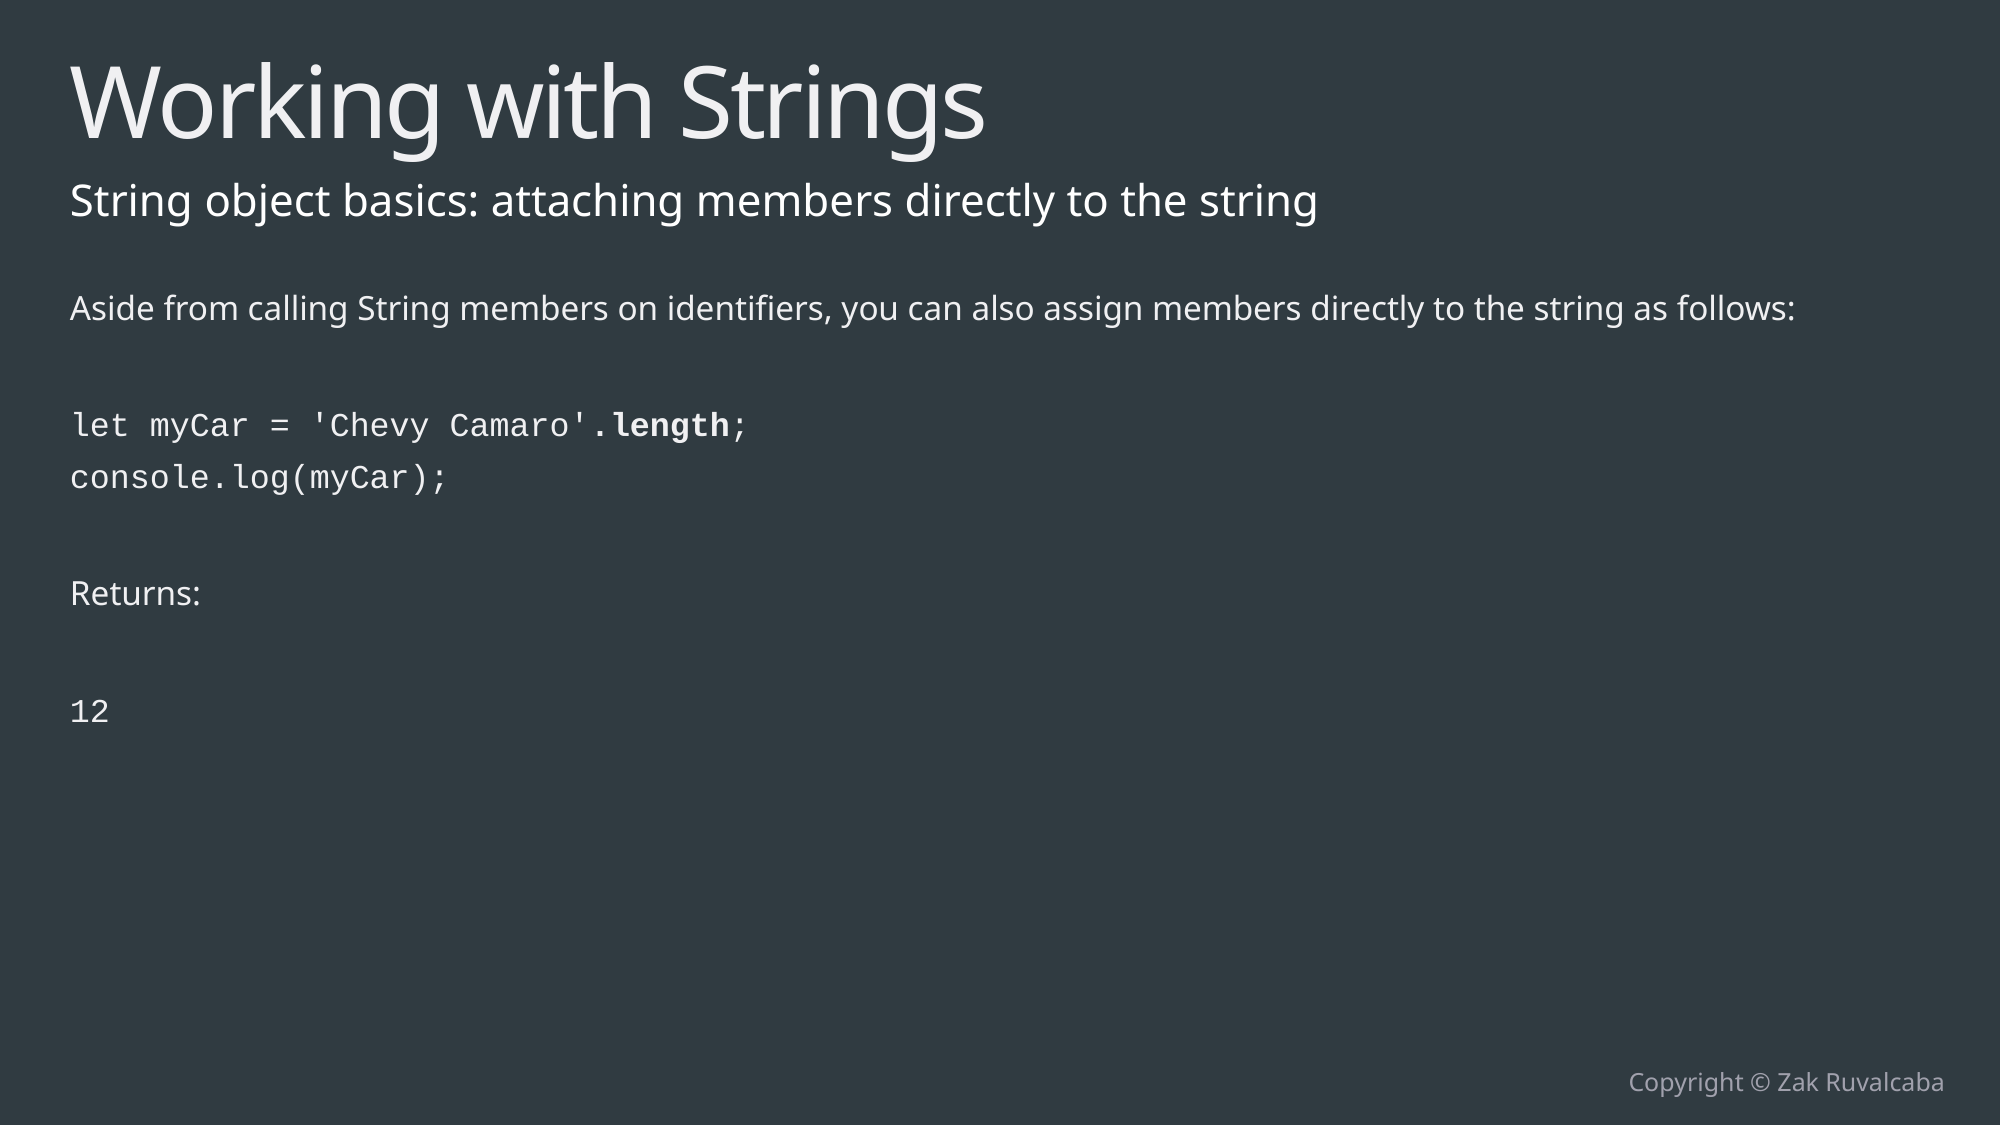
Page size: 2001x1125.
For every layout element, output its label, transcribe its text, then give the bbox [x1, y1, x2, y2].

list String object basics: attaching members directly to the string [55, 149, 1820, 209]
list Aside from calling String members on identifiers, you can also assign members directly to the string as follows: let myCar = 'Chevy Camaro'.length; console.log(myCar); Returns: 12 [55, 267, 1944, 1035]
title Working with Strings [55, 30, 1819, 149]
